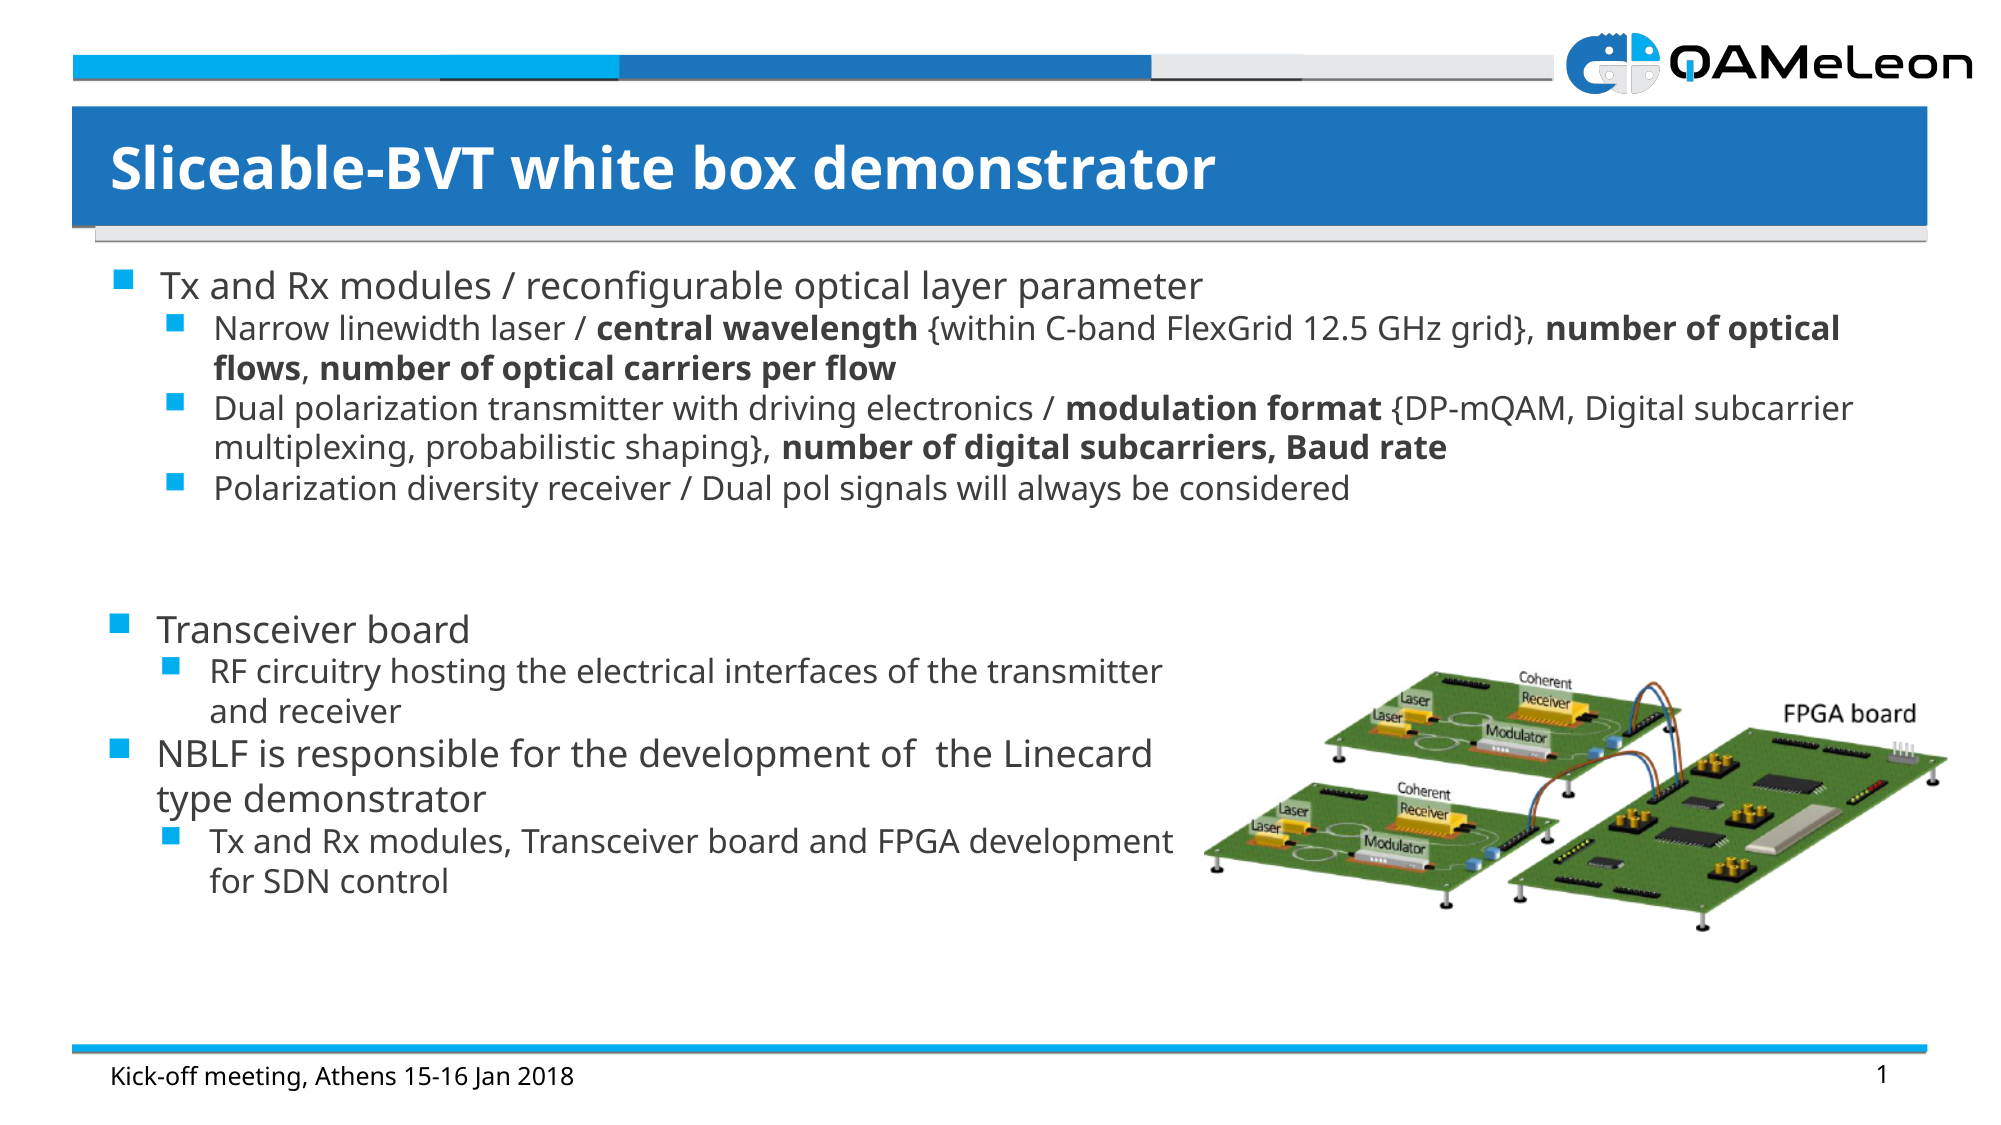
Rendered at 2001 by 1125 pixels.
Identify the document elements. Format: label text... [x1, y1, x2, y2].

text_box Transceiver board RF circuitry hosting the electrical interfaces of the transmitter and receiver NBLF is responsible for the development of the Linecard type demonstrator Tx and Rx modules, Transceiver board and FPGA development for SDN control [91, 598, 1244, 1038]
picture [1553, 21, 1991, 111]
text_box 1 [1732, 1045, 1905, 1106]
text_box Tx and Rx modules / reconfigurable optical layer parameter Narrow linewidth laser / central wavelength {within C-band FlexGrid 12.5 GHz grid}, number of optical flows, number of optical carriers per flow Dual polarization transmitter with driving electronics / modulation format {DP-mQAM, Digital subcarrier multiplexing, probabilistic shaping}, number of digital subcarriers, Baud rate Polarization diversity receiver / Dual pol signals will always be considered [95, 254, 1905, 634]
text_box Sliceable-BVT white box demonstrator [95, 115, 1905, 217]
text_box Kick-off meeting, Athens 15-16 Jan 2018 [95, 1045, 1230, 1105]
picture [1203, 655, 1954, 937]
